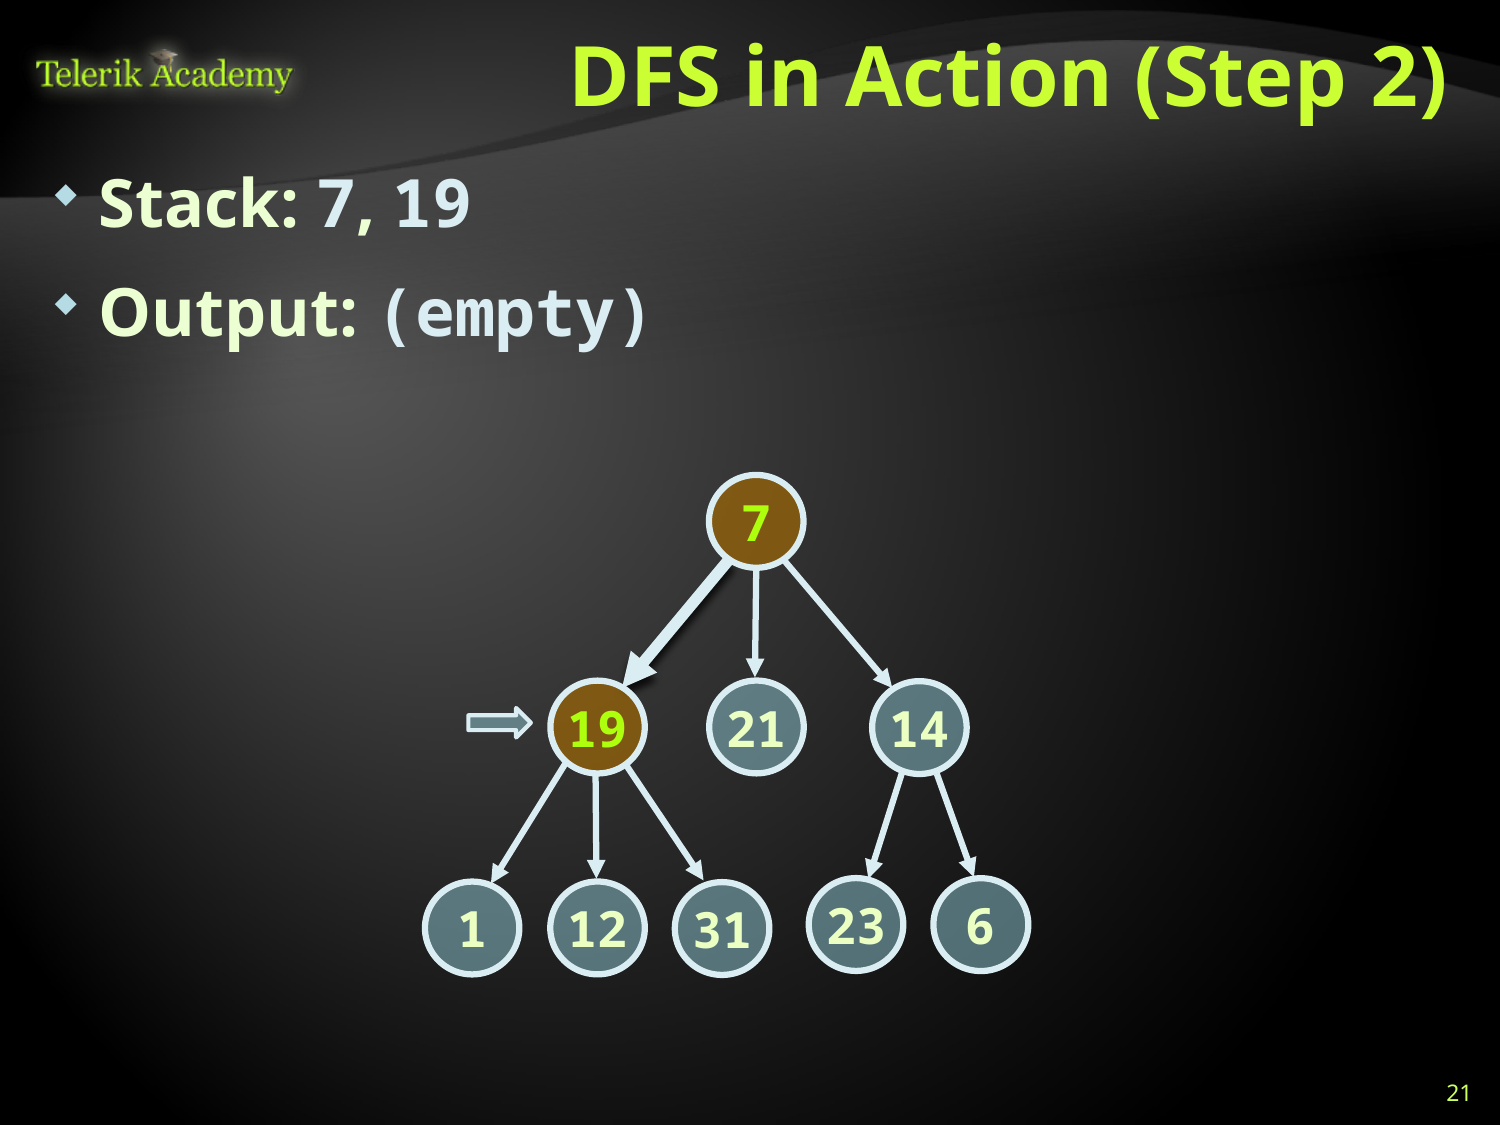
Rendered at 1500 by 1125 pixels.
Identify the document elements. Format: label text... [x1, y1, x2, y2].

slide_number 21 [1412, 1074, 1488, 1113]
title DFS in Action (Step 2) [300, 12, 1463, 149]
list Stack: 7, 19 Output: (empty) [37, 149, 1463, 1100]
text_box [424, 474, 1029, 976]
picture [0, 0, 1500, 1125]
